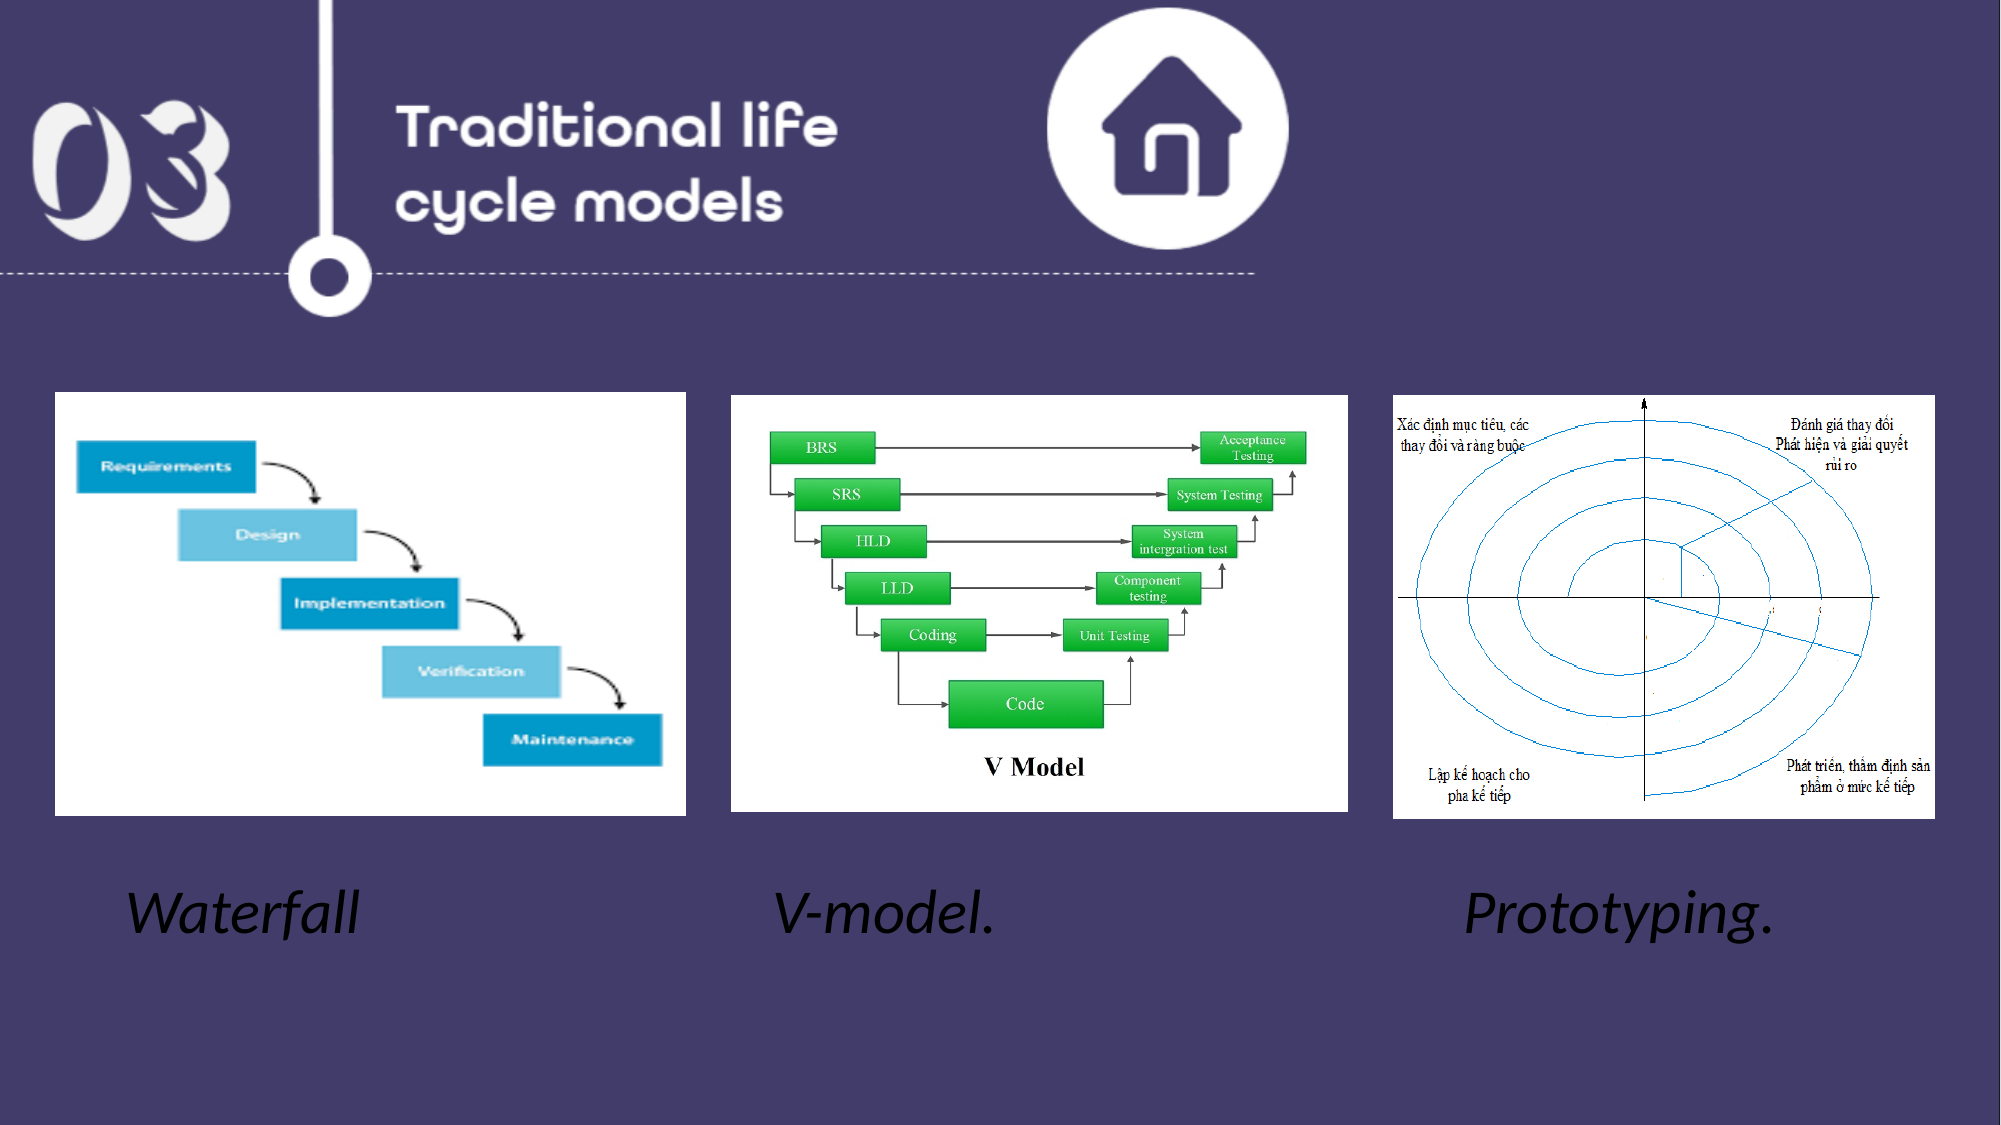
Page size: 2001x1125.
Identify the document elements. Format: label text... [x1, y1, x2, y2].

text_box Waterfall [110, 863, 714, 953]
text_box Prototyping. [1448, 863, 1935, 953]
picture [0, 0, 2001, 1125]
text_box V-model. [757, 863, 1230, 954]
